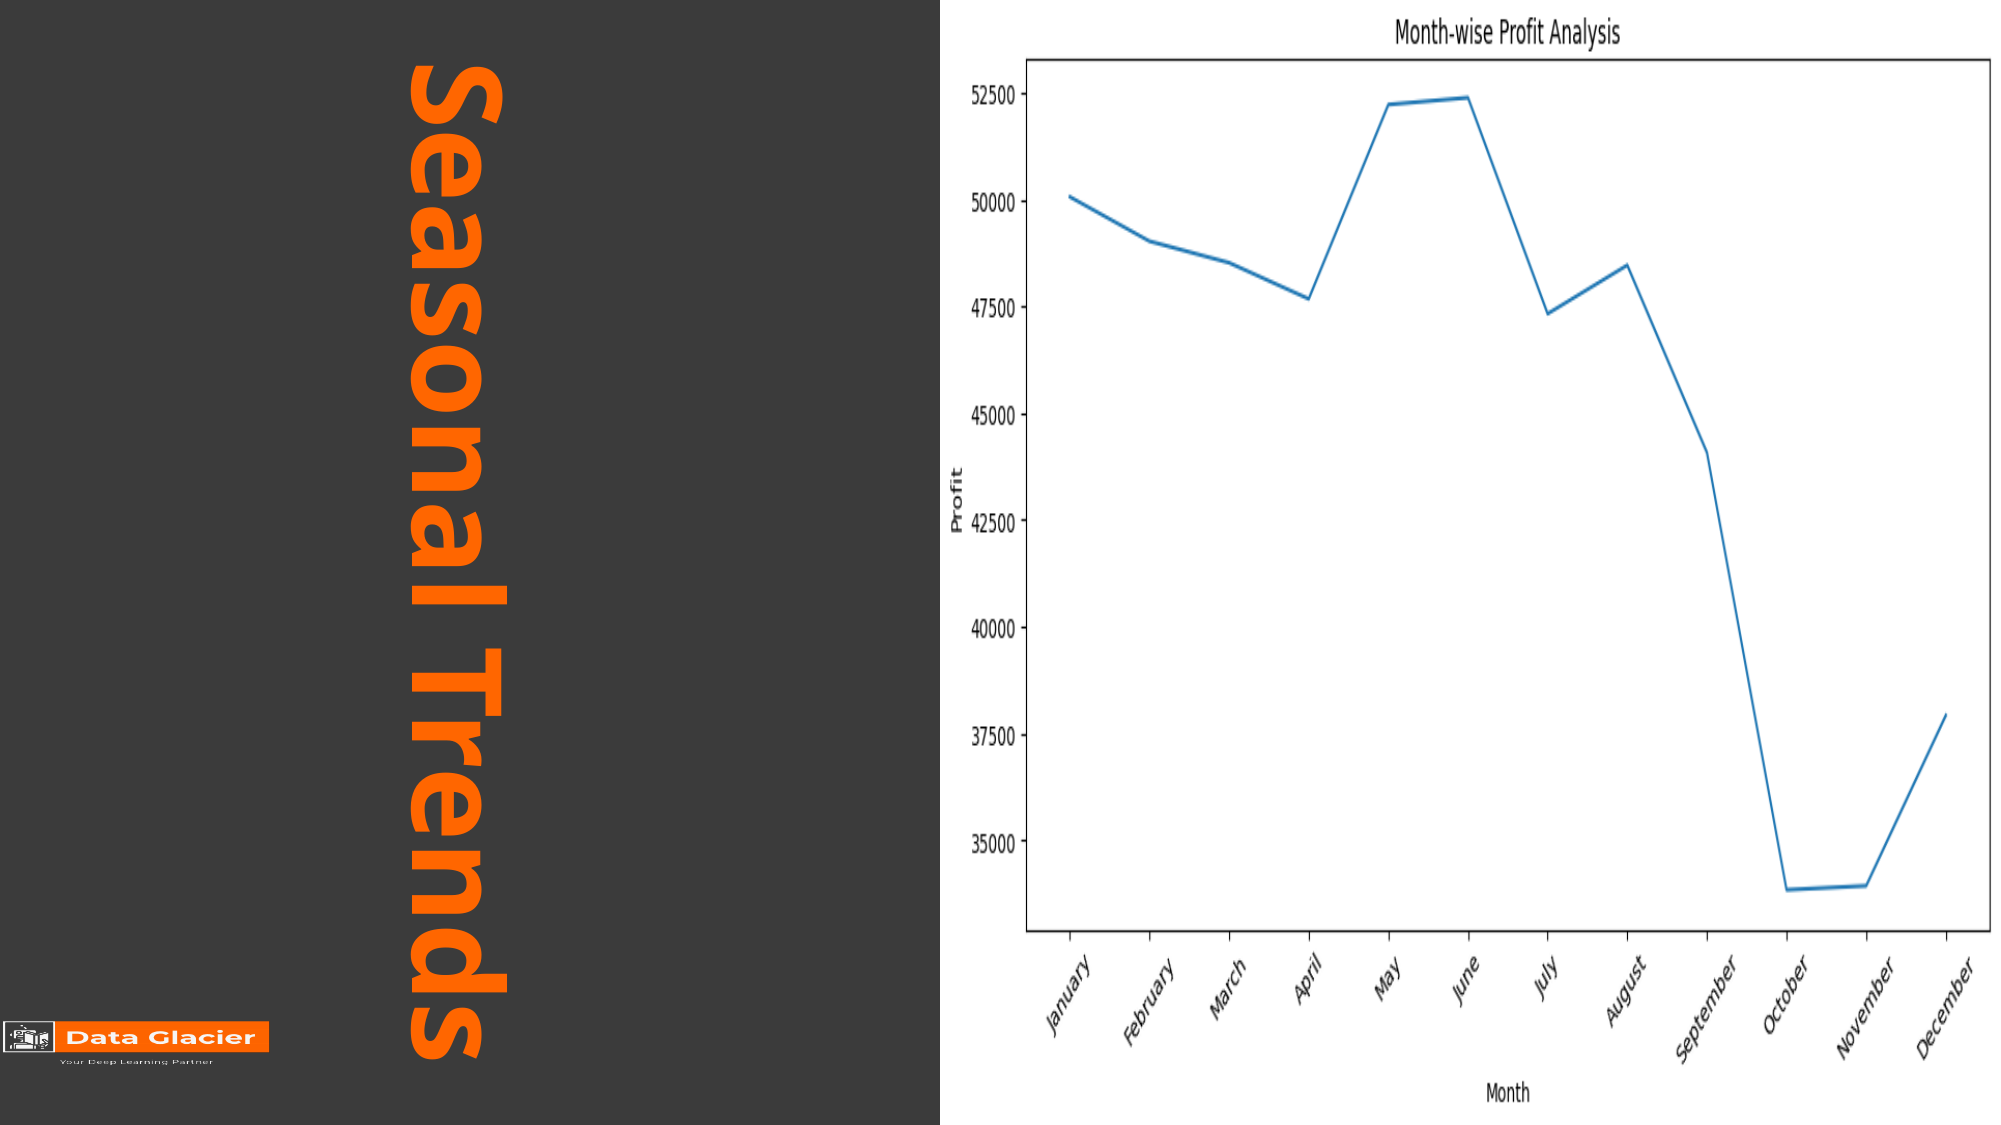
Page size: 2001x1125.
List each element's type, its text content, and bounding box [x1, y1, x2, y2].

picture [940, 0, 2000, 1125]
picture [0, 961, 272, 1125]
title Seasonal Trends [0, 0, 940, 1125]
